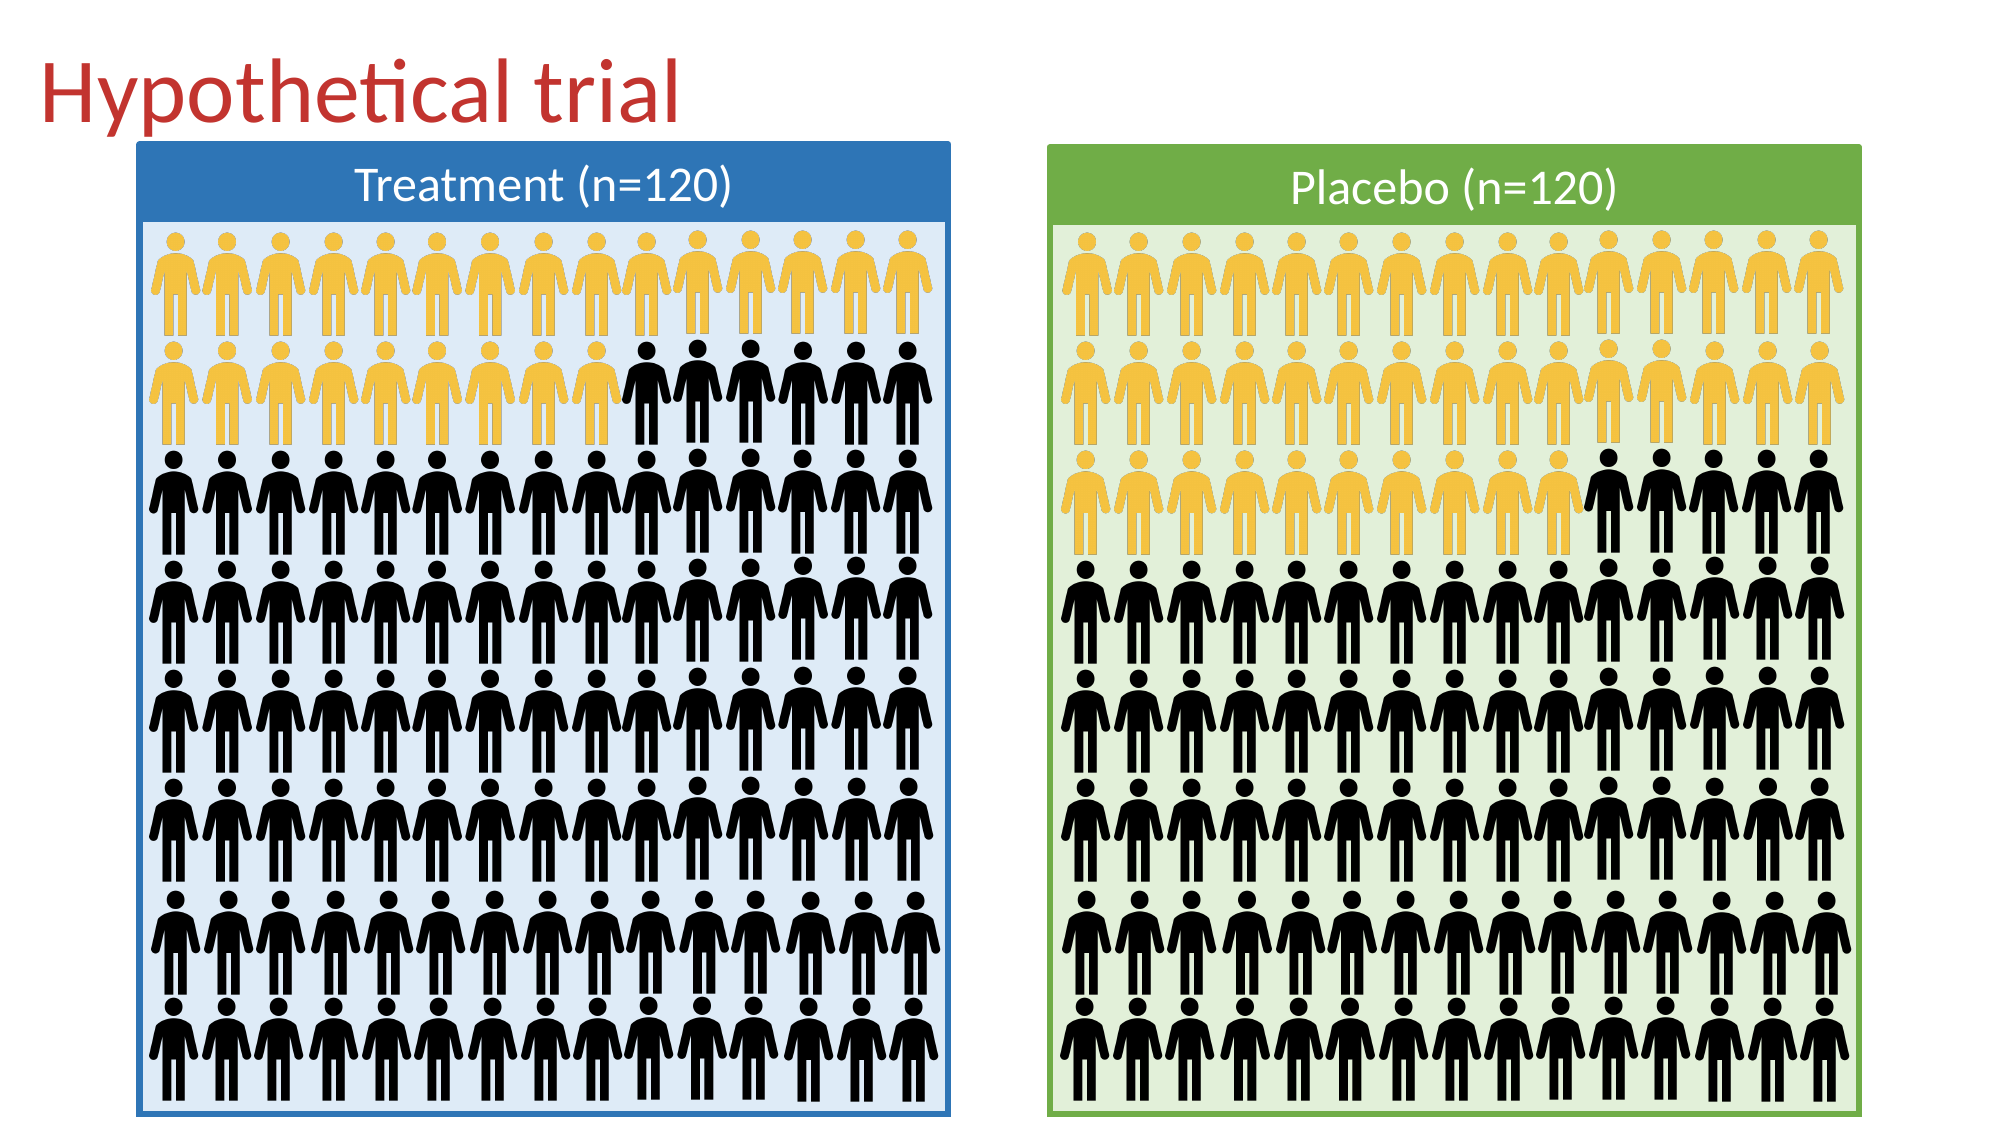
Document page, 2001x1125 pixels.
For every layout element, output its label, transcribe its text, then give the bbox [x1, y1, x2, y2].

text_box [1031, 147, 1880, 1115]
title Hypothetical trial [24, 24, 1975, 163]
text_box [119, 144, 969, 1115]
